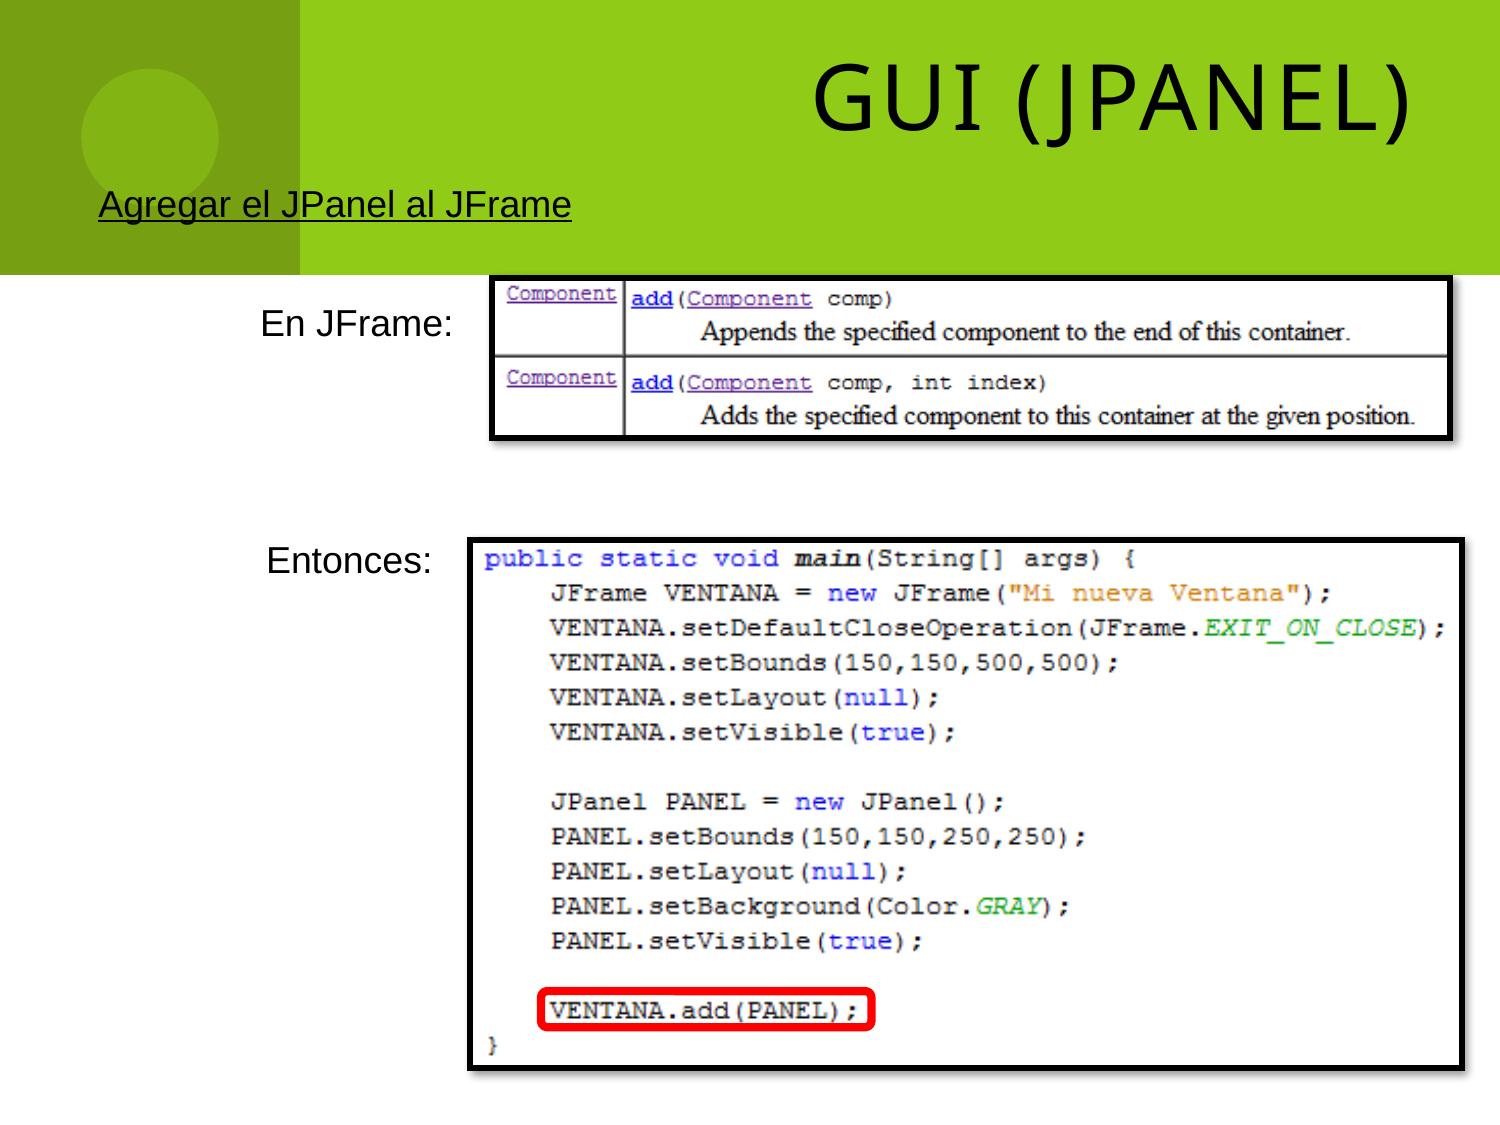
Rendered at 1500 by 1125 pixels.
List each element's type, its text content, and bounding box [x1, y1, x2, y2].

text_box Agregar el JPanel al JFrame [83, 173, 619, 233]
title GUI (JPanel) [220, 0, 1427, 188]
text_box Entonces: [251, 528, 787, 589]
picture [473, 542, 1459, 1066]
picture [494, 280, 1448, 436]
text_box En JFrame: [245, 291, 484, 351]
